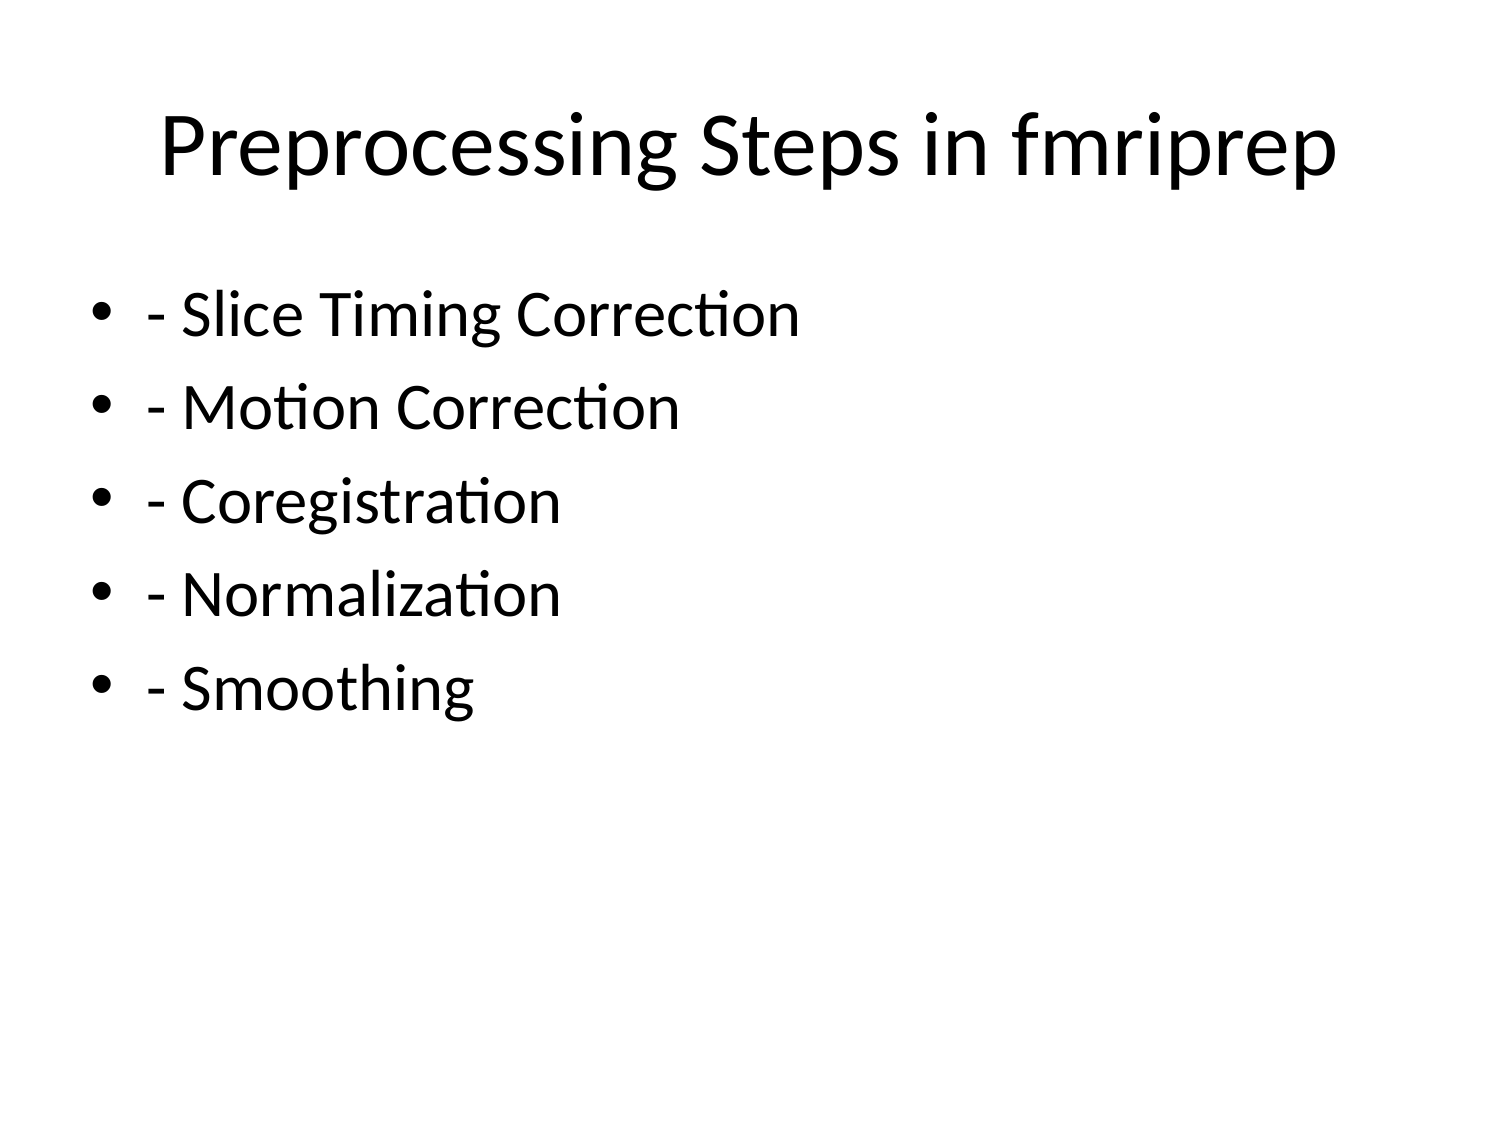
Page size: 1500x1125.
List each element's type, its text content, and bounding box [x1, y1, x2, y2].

list - Slice Timing Correction - Motion Correction - Coregistration - Normalization - Smoothing [75, 262, 1425, 1005]
title Preprocessing Steps in fmriprep [75, 45, 1425, 233]
